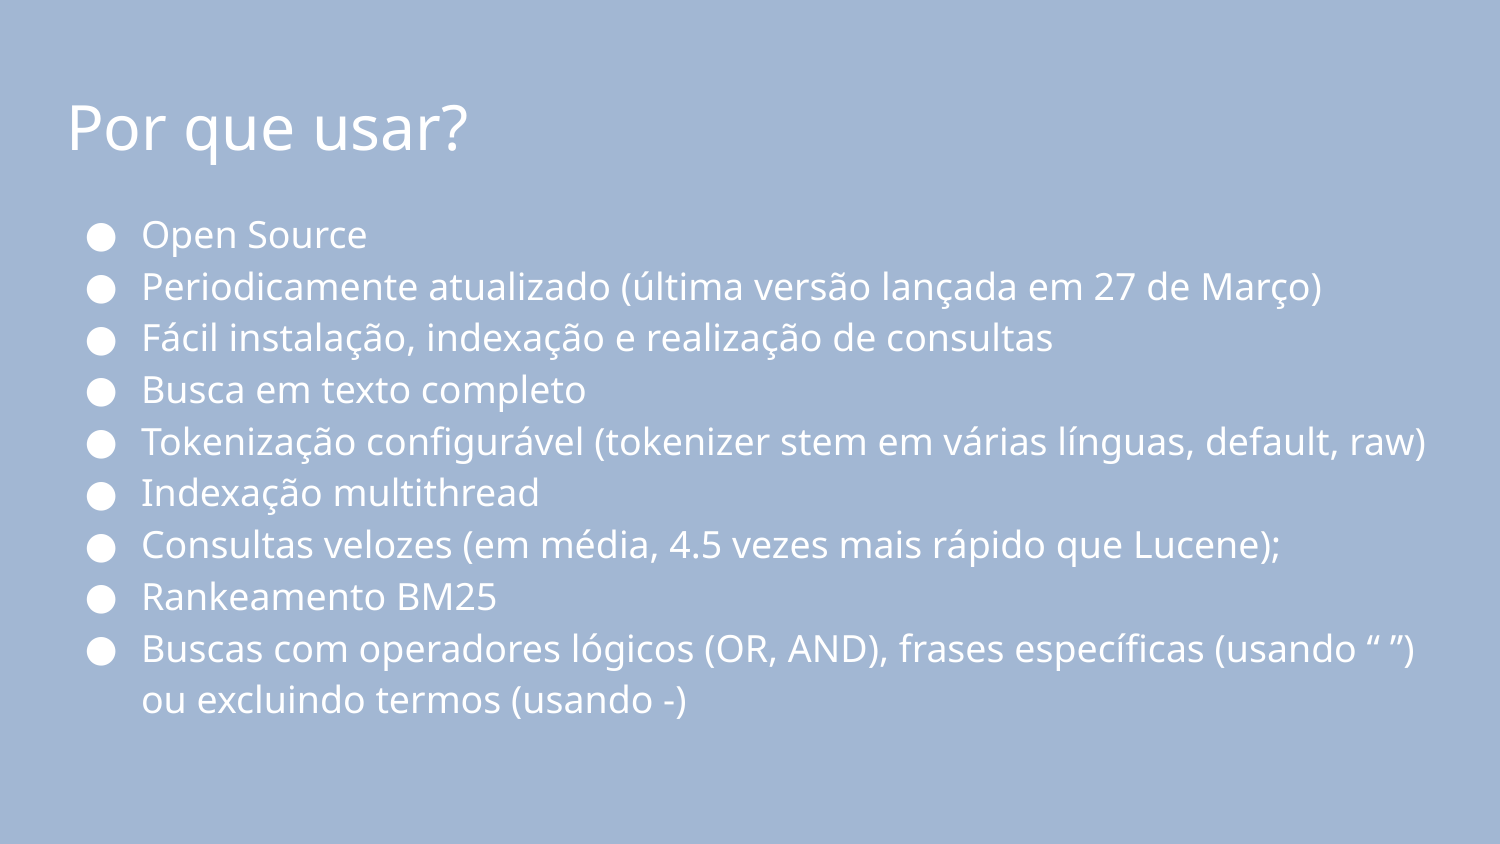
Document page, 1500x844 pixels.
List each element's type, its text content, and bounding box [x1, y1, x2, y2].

title Por que usar? [51, 72, 1449, 167]
list Open Source Periodicamente atualizado (última versão lançada em 27 de Março) Fácil instalação, indexação e realização de consultas Busca em texto completo Tokenização configurável (tokenizer stem em várias línguas, default, raw) Indexação multithread Consultas velozes (em média, 4.5 vezes mais rápido que Lucene); Rankeamento BM25 Buscas com operadores lógicos (OR, AND), frases específicas (usando “ ”) ou excluindo termos (usando -) [51, 189, 1449, 750]
